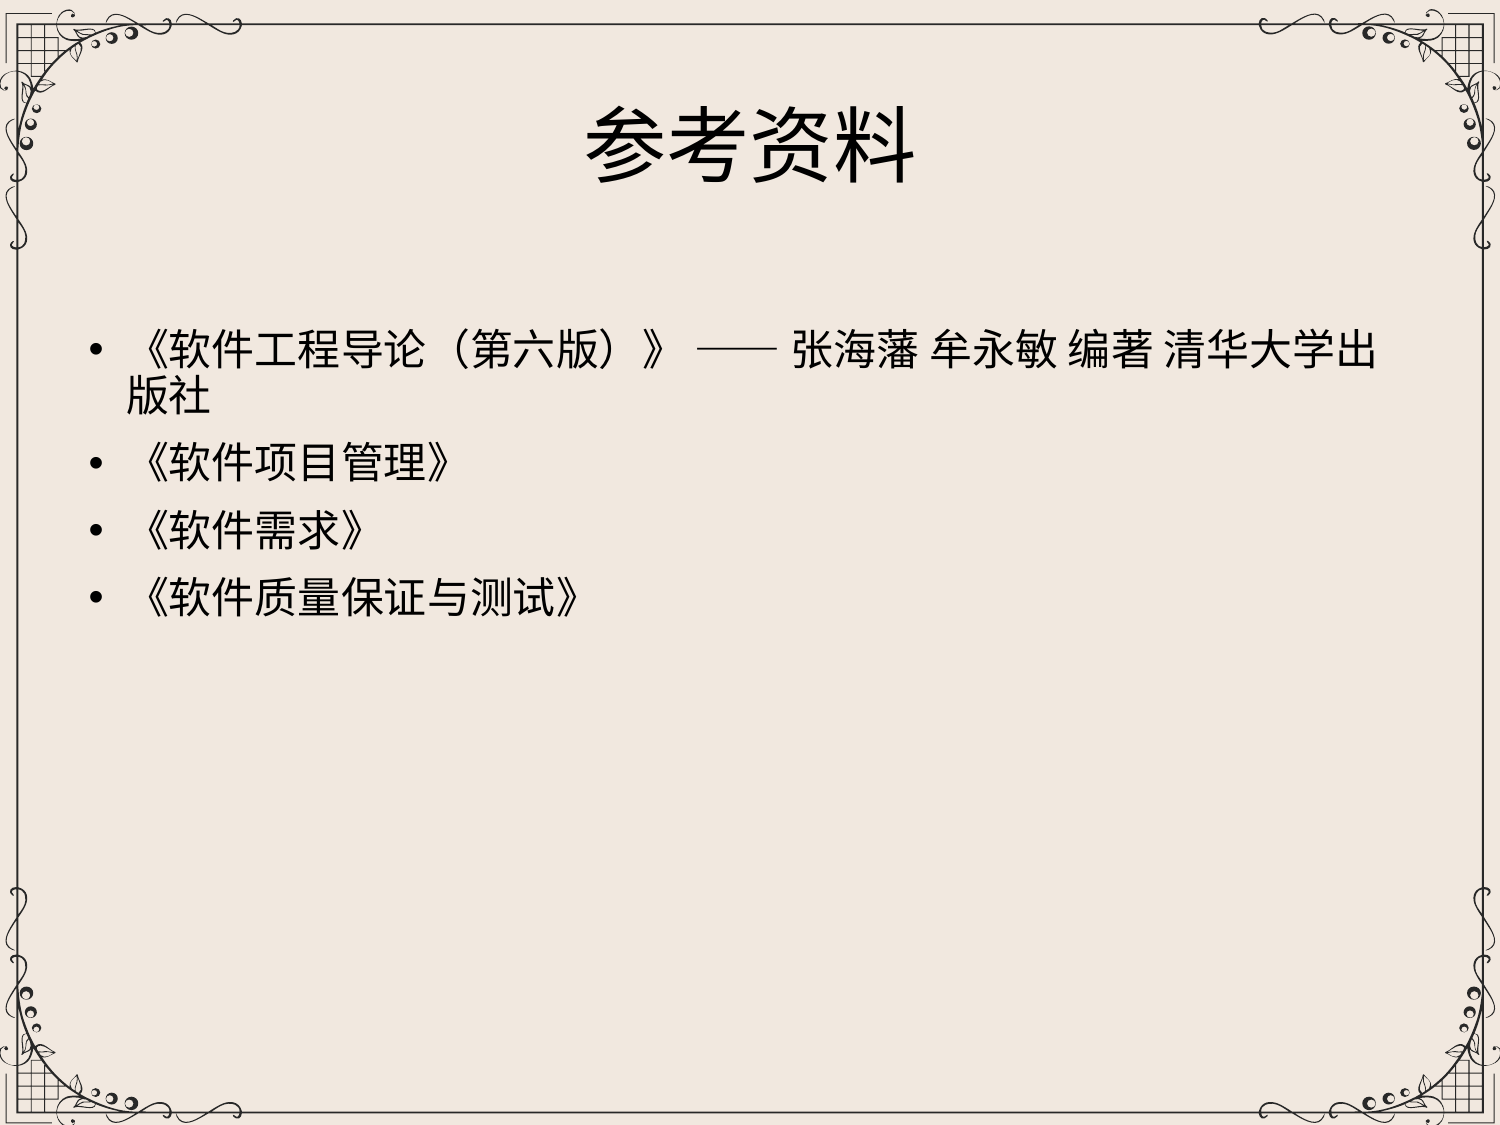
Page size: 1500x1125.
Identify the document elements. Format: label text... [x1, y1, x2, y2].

text_box 参考资料 [366, 111, 1134, 175]
list 《软件工程导论（第六版）》 —— 张海藩 牟永敏 编著 清华大学出版社 《软件项目管理》 《软件需求》 《软件质量保证与测试》 [73, 248, 1427, 917]
